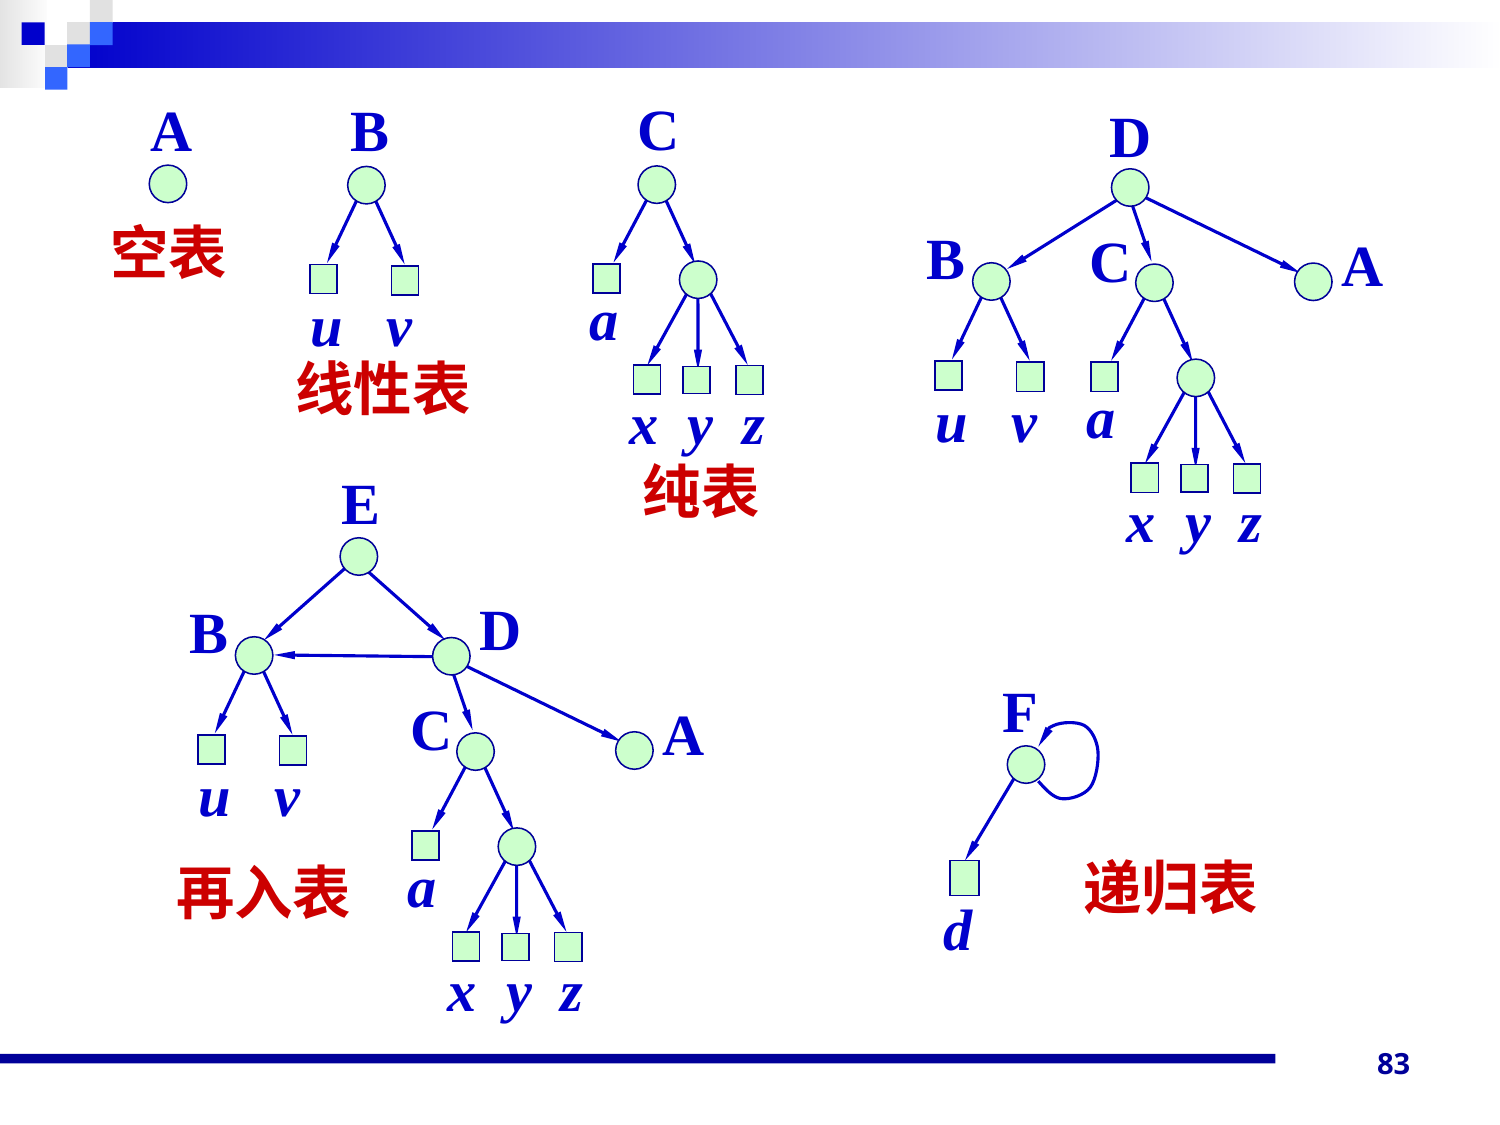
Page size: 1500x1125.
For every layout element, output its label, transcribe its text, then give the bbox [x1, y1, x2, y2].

slide_number 83 [1074, 1017, 1425, 1093]
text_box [95, 84, 1399, 1031]
